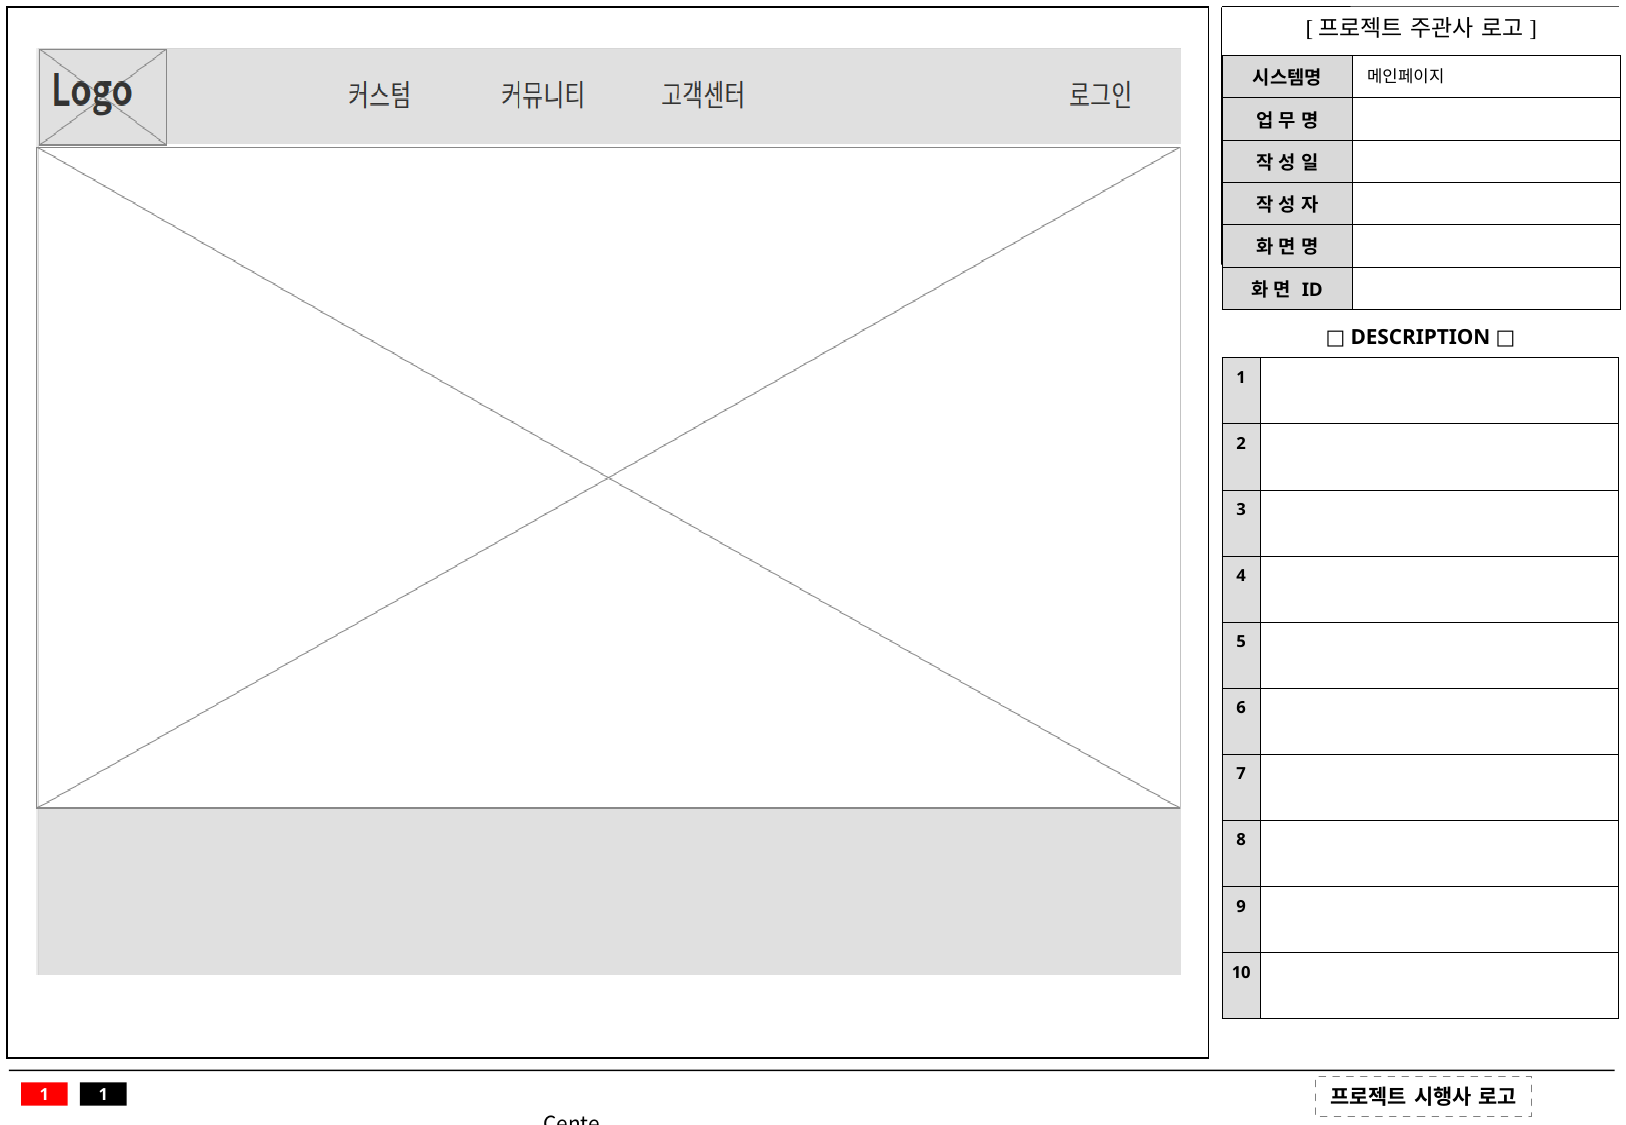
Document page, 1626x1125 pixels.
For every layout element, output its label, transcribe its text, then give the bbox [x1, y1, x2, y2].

text_box 1 [79, 1082, 127, 1106]
table_cell 4 [1223, 557, 1260, 622]
table_cell 1 [1223, 358, 1260, 423]
table_cell 메인페이지 [1353, 56, 1620, 97]
table_cell [1261, 491, 1618, 556]
table_cell [1261, 821, 1618, 886]
text_box Center [528, 1103, 623, 1125]
table_cell [1261, 755, 1618, 820]
table_cell [1261, 953, 1618, 1018]
table_cell [1353, 141, 1620, 182]
table_cell [1353, 268, 1620, 309]
table_cell 5 [1223, 623, 1260, 688]
table_cell [1261, 623, 1618, 688]
table_header [프로젝트 주관사 로고] [1222, 7, 1621, 55]
table_cell 화 면 명 [1223, 225, 1352, 267]
text_box [9, 18, 1191, 94]
table_cell [1261, 887, 1618, 952]
table_cell [1261, 358, 1618, 423]
table_cell 화 면 ID [1223, 268, 1352, 309]
picture [36, 48, 1182, 975]
table_cell 작 성 일 [1223, 141, 1352, 182]
table_cell 시스템명 [1223, 56, 1352, 97]
table_cell 8 [1223, 821, 1260, 886]
table_cell [1261, 424, 1618, 490]
table_cell 업 무 명 [1223, 98, 1352, 140]
table_cell 10 [1223, 953, 1260, 1018]
table_cell 9 [1223, 887, 1260, 952]
table_cell [1261, 689, 1618, 754]
table_cell 작 성 자 [1223, 183, 1352, 224]
table_cell [1353, 183, 1620, 224]
table_cell 7 [1223, 755, 1260, 820]
table_cell 6 [1223, 689, 1260, 754]
table_cell [1353, 98, 1620, 140]
text_box 1 [21, 1082, 68, 1106]
table_header □ DESCRIPTION □ [1222, 314, 1619, 357]
table_cell [1353, 225, 1620, 267]
table_cell [1261, 557, 1618, 622]
table_cell 2 [1223, 424, 1260, 490]
table_cell 3 [1223, 491, 1260, 556]
